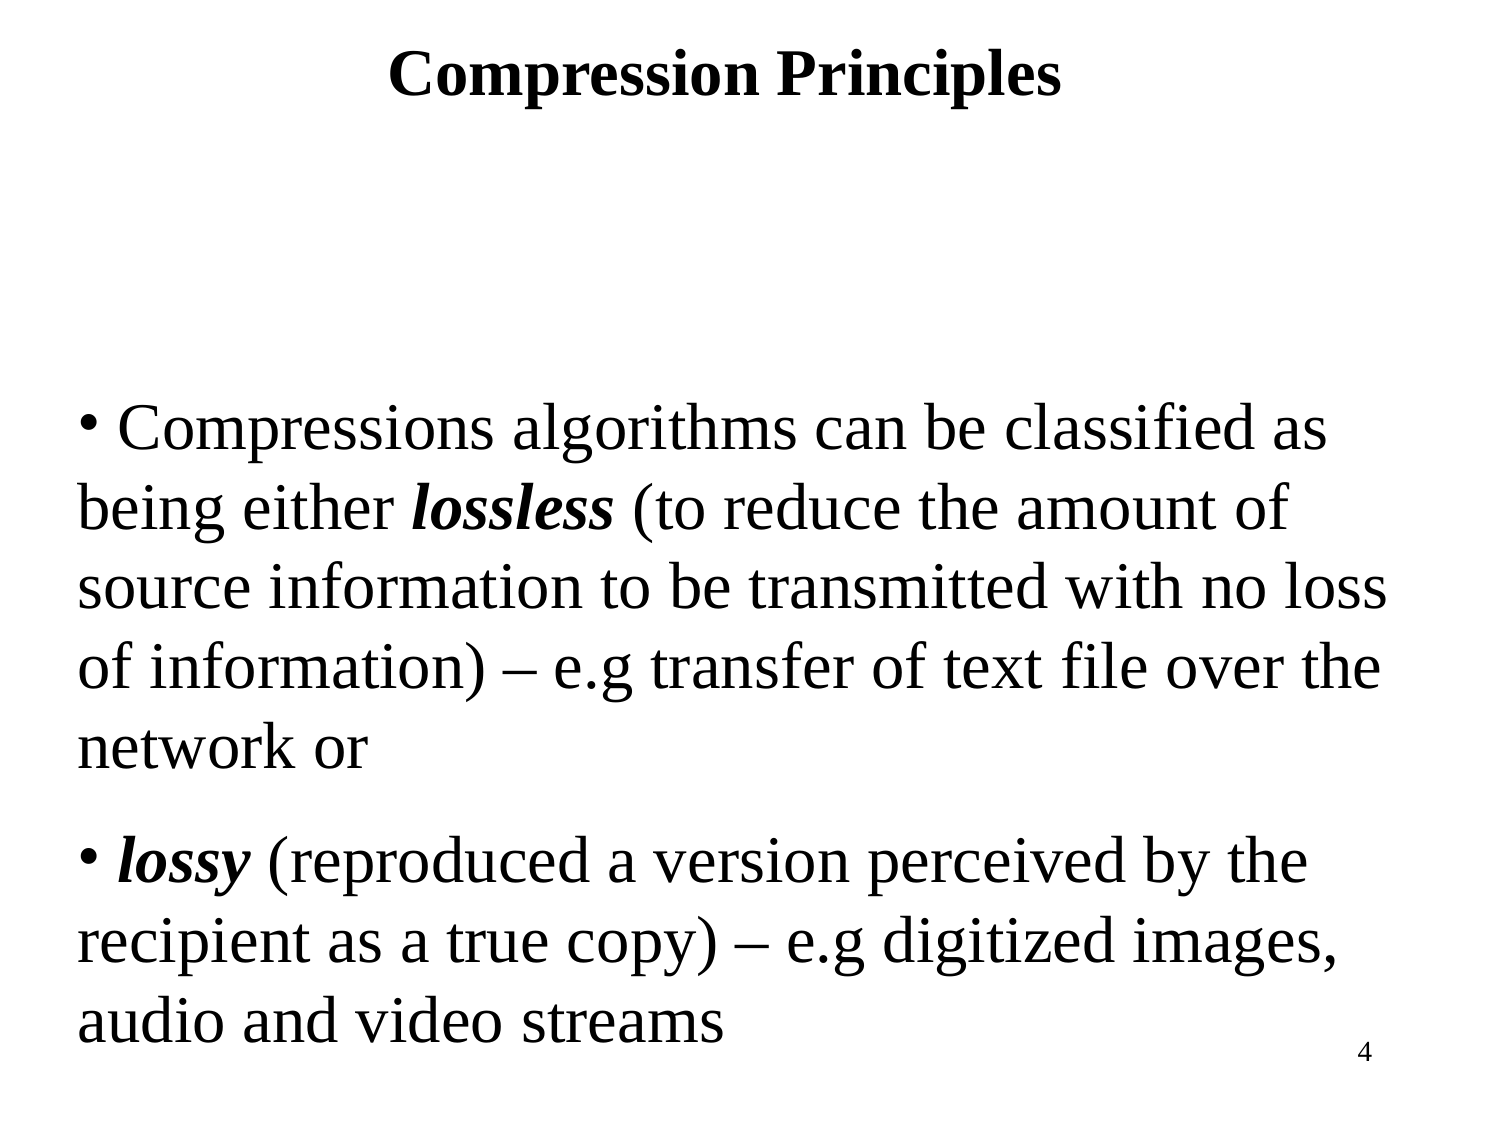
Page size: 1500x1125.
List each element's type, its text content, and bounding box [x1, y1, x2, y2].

text_box ‹#› [1074, 1024, 1388, 1100]
text_box Compressions algorithms can be classified as being either lossless (to reduce the amount of source information to be transmitted with no loss of information) – e.g transfer of text file over the network or lossy (reproduced a version perceived by the recipient as a true copy) – e.g digitized images, audio and video streams [62, 374, 1425, 1063]
title Compression Principles [87, 0, 1363, 138]
